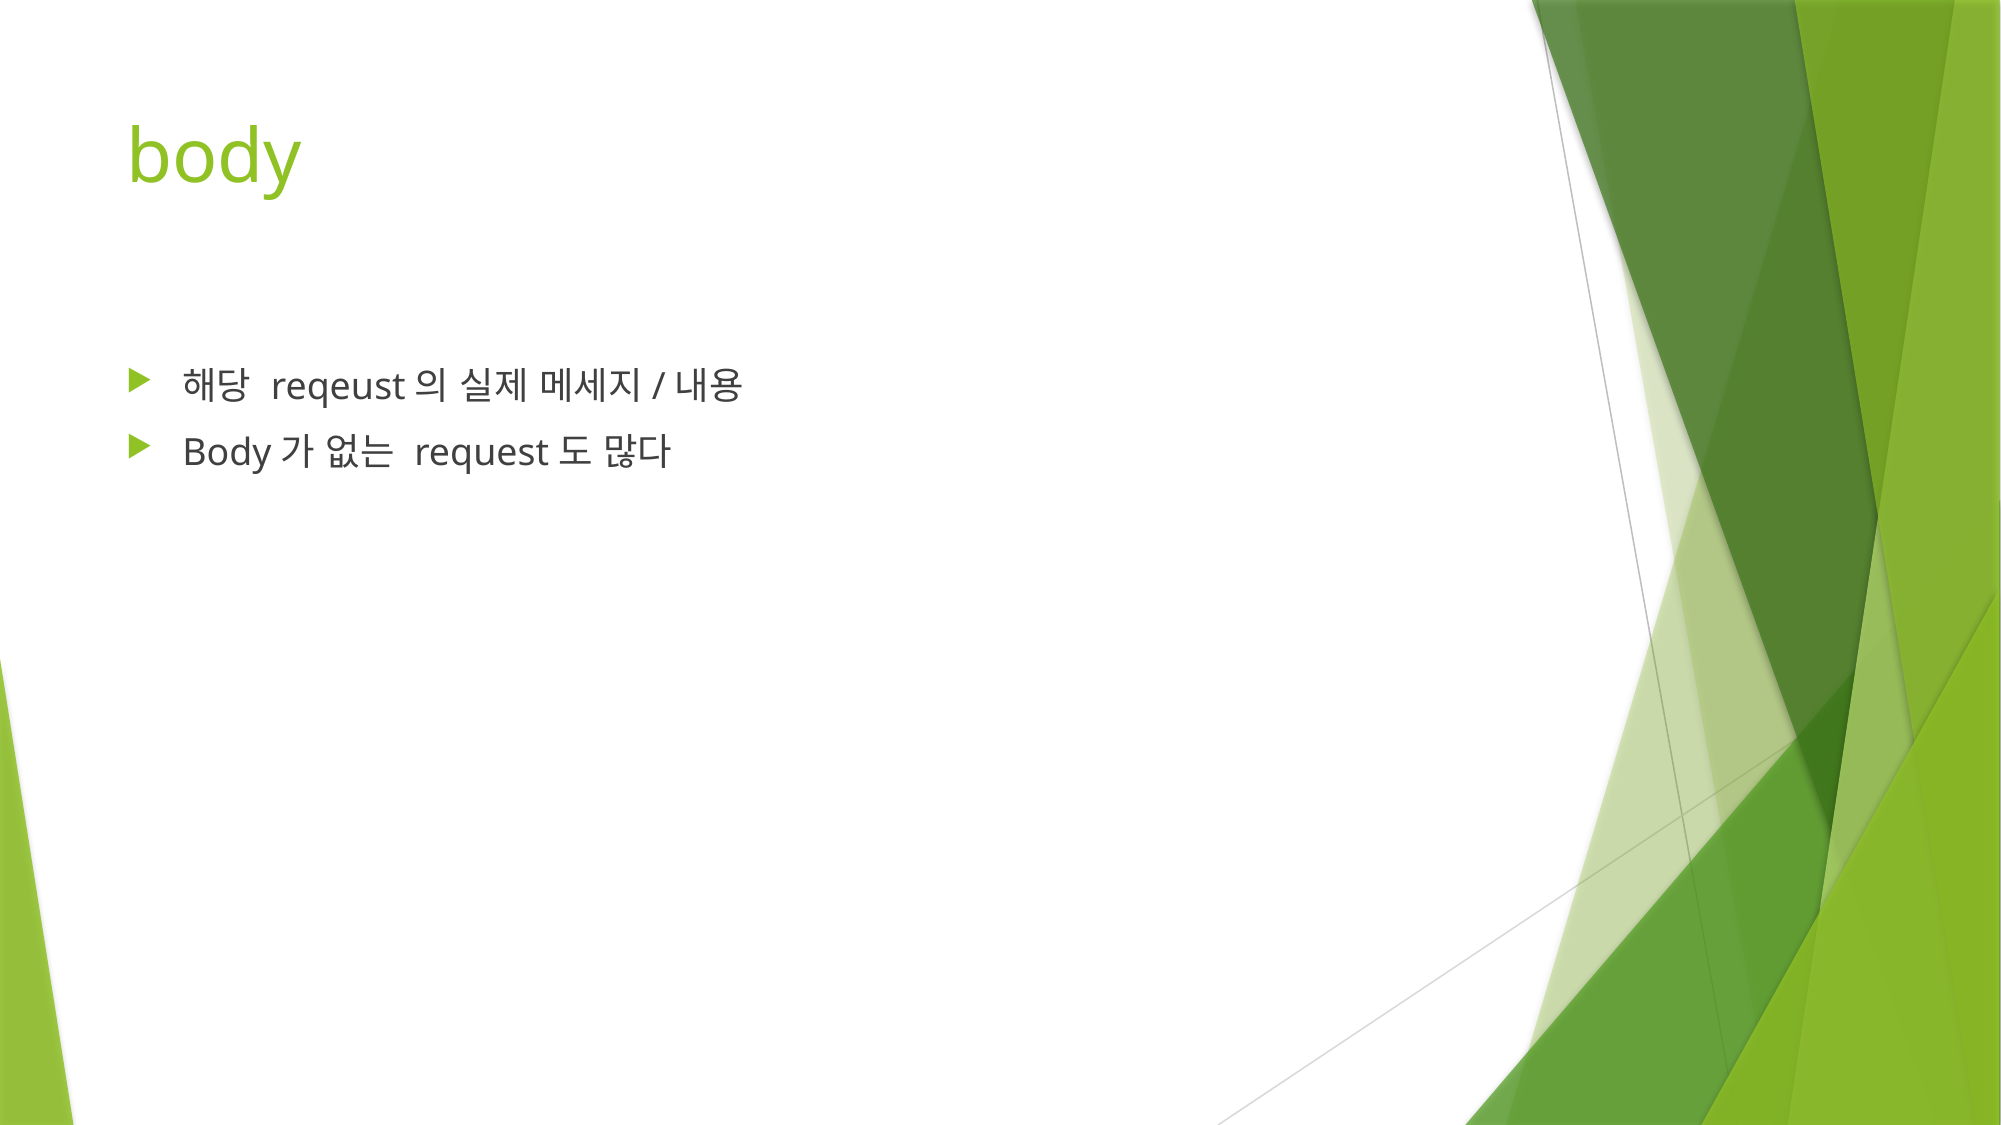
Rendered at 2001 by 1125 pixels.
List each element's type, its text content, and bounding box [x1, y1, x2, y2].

list 해당 reqeust의 실제 메세지/내용 Body가 없는 request도 많다 [111, 354, 1522, 992]
title body [111, 99, 1522, 317]
